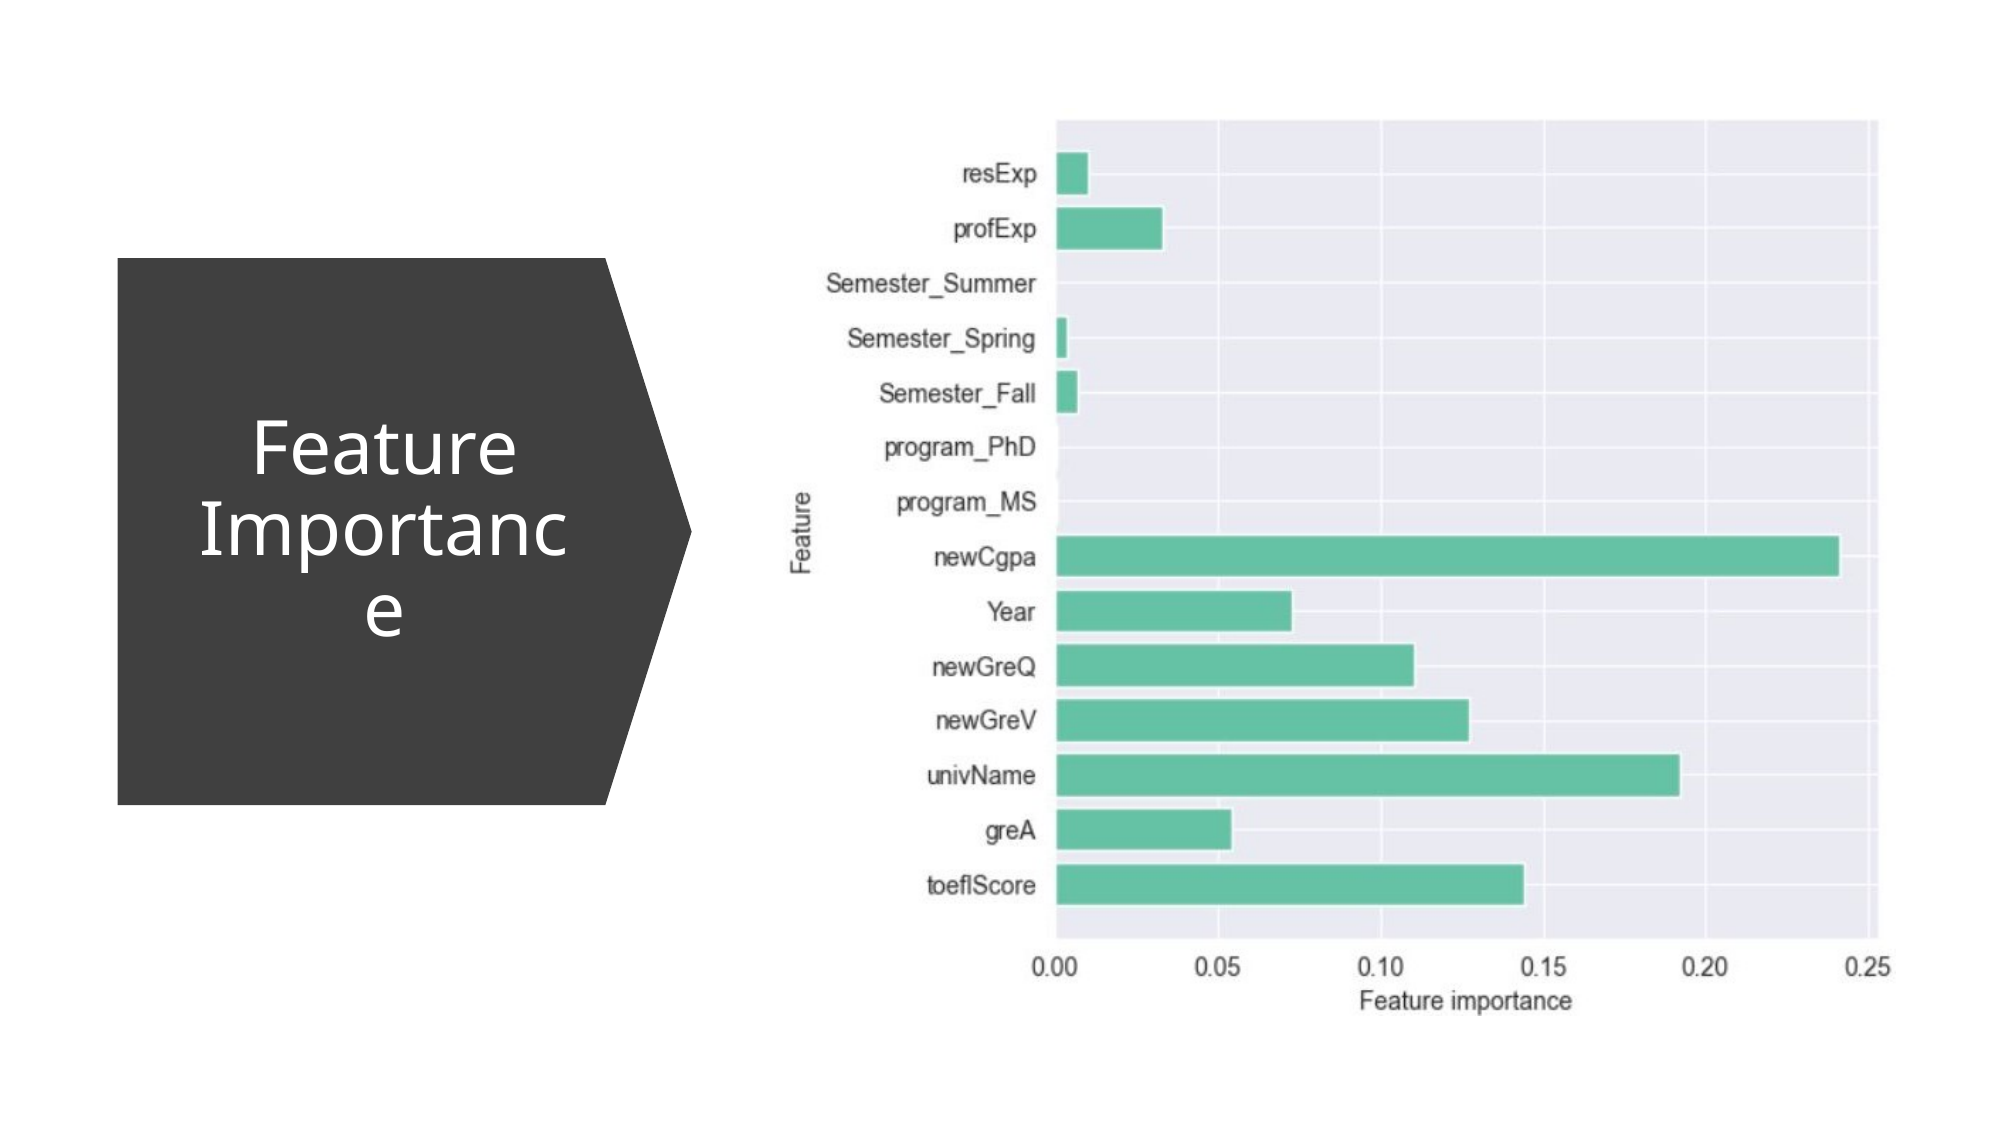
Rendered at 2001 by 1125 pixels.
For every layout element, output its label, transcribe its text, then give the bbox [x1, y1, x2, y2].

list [783, 108, 1897, 1017]
text_box [116, 256, 694, 807]
title Feature Importance [168, 322, 601, 741]
